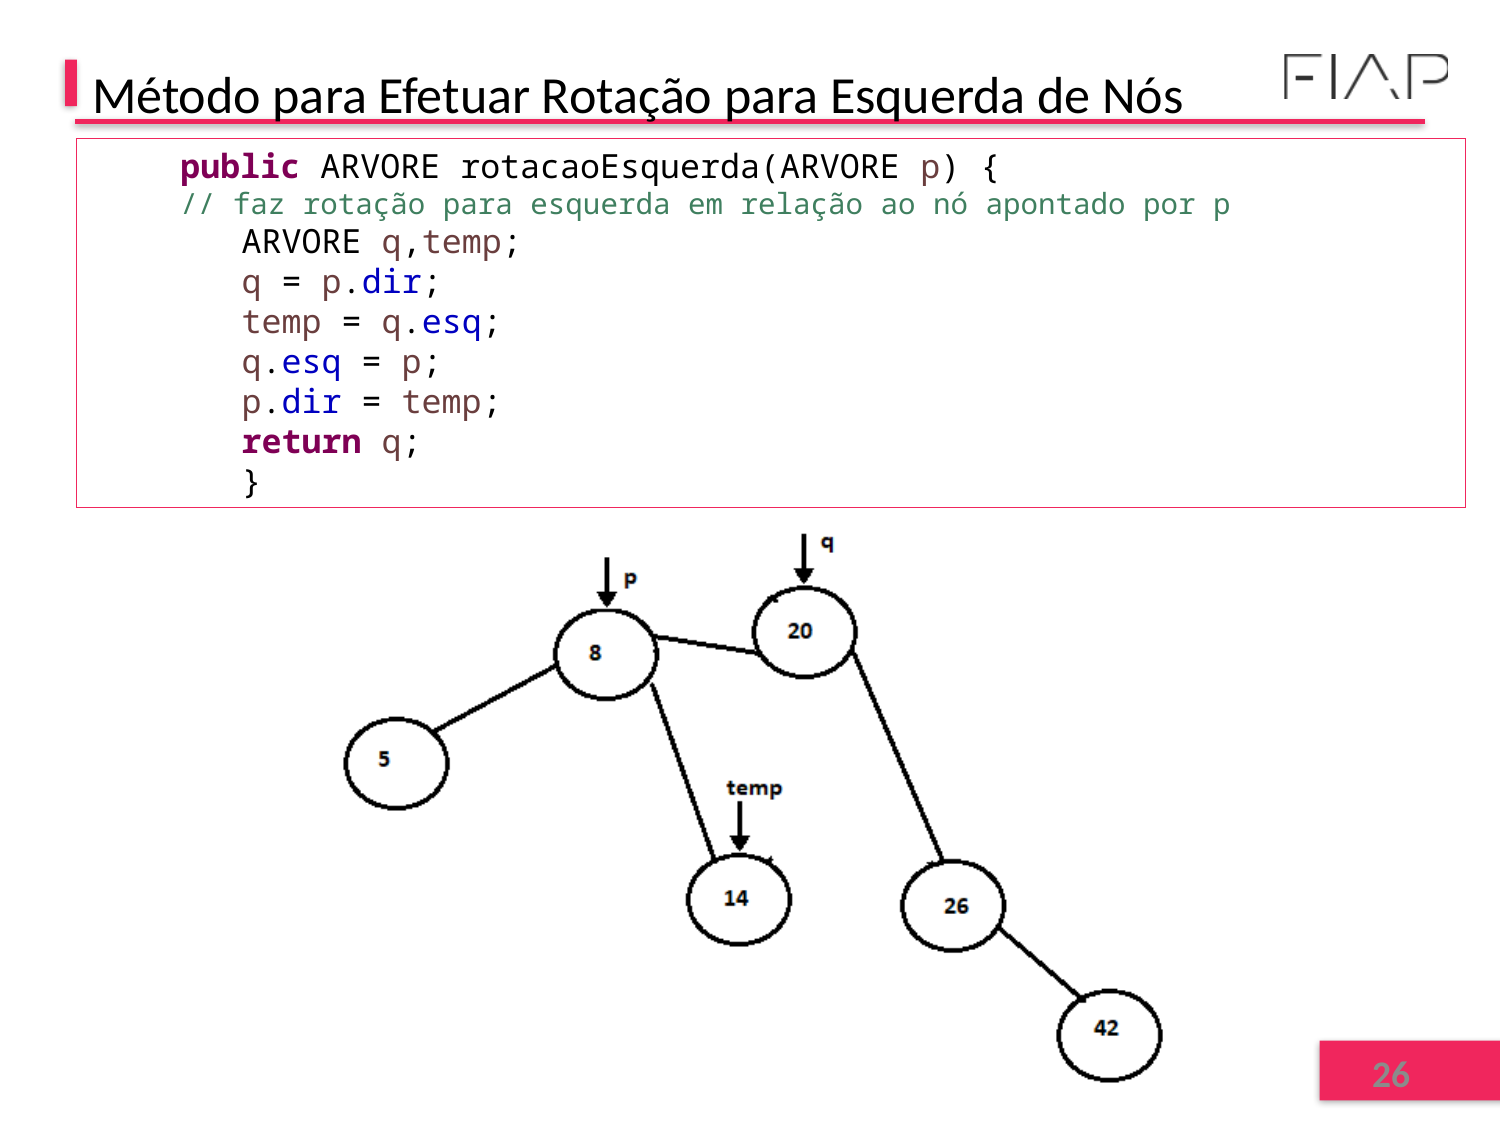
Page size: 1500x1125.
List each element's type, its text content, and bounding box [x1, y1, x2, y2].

picture [324, 530, 1188, 1125]
title Método para Efetuar Rotação para Esquerda de Nós [77, 53, 1427, 131]
slide_number 26 [1191, 1042, 1425, 1103]
text_box public ARVORE rotacaoEsquerda(ARVORE p) { // faz rotação para esquerda em relação ao nó apontado por p ARVORE q,temp; q = p.dir; temp = q.esq; q.esq = p; p.dir = temp; return q; } [76, 138, 1466, 508]
